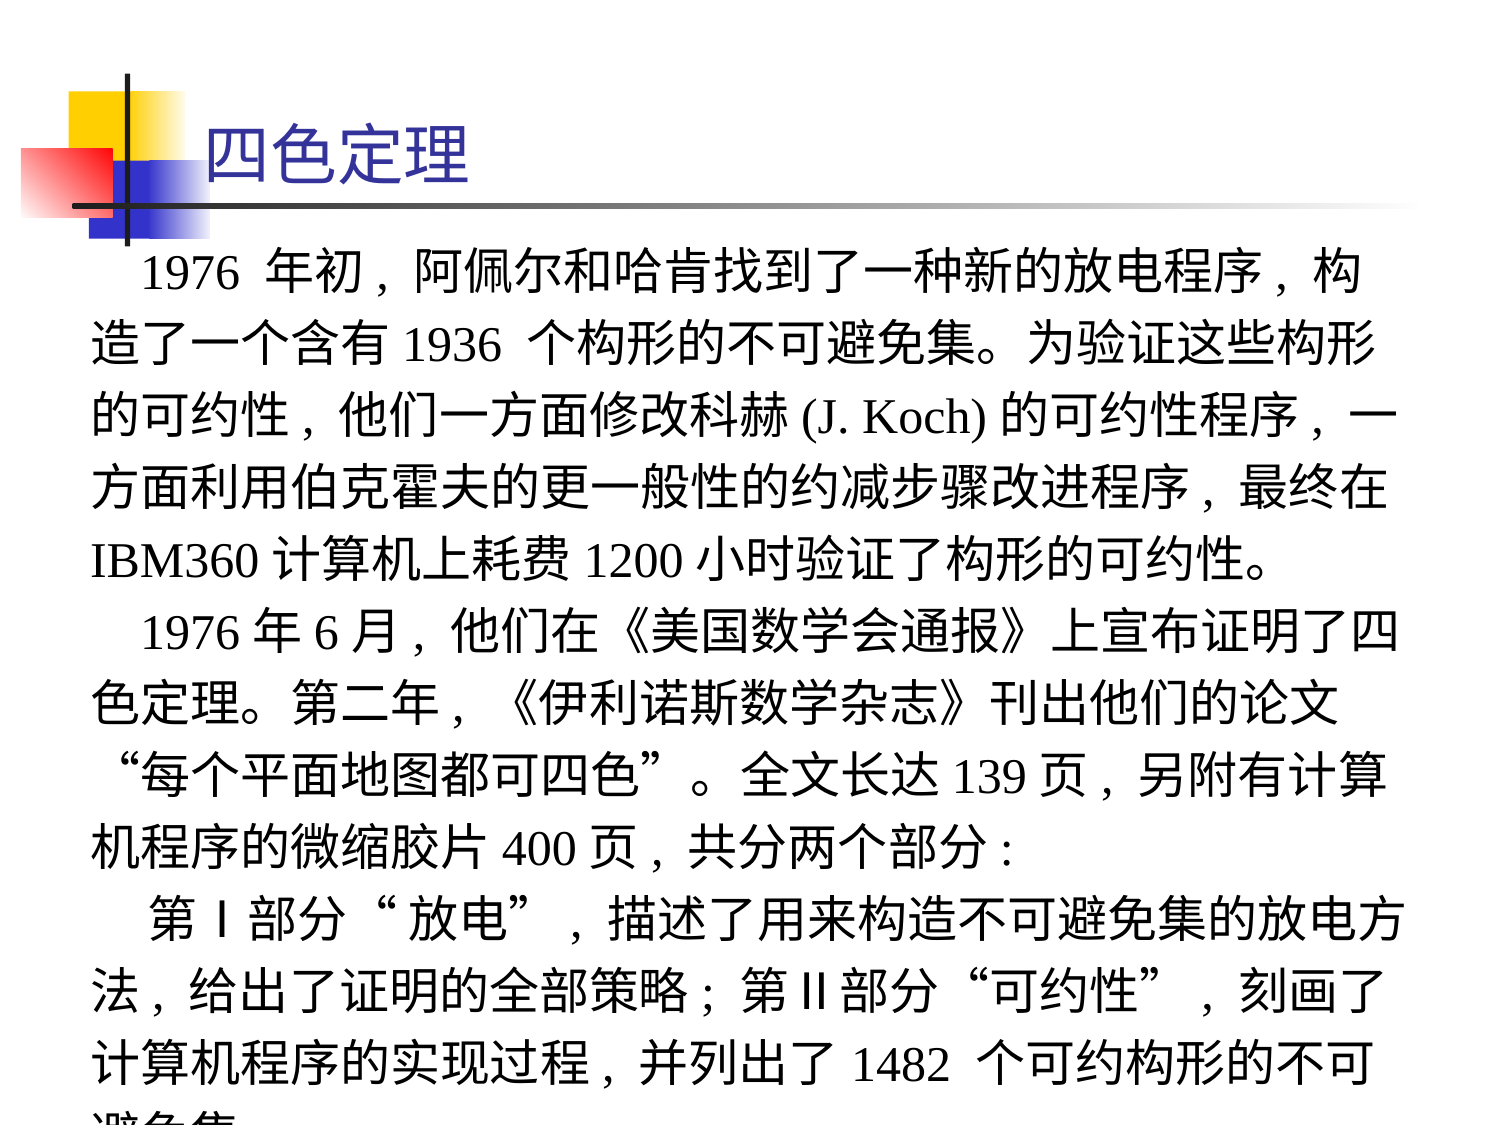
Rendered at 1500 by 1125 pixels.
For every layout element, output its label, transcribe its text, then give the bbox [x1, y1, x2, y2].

list 1976 年初, 阿佩尔和哈肯找到了一种新的放电程序, 构造了一个含有1936 个构形的不可避免集。为验证这些构形的可约性, 他们一方面修改科赫(J. Koch)的可约性程序, 一方面利用伯克霍夫的更一般性的约减步骤改进程序, 最终在IBM360计算机上耗费1200小时验证了构形的可约性。 1976年6月, 他们在《美国数学会通报》上宣布证明了四色定理。第二年, 《伊利诺斯数学杂志》刊出他们的论文“每个平面地图都可四色”。全文长达139页, 另附有计算机程序的微缩胶片400页, 共分两个部分: 第Ⅰ部分“ 放电”, 描述了用来构造不可避免集的放电方法, 给出了证明的全部策略; 第Ⅱ部分“可约性”, 刻画了计算机程序的实现过程, 并列出了1482 个可约构形的不可避免集。 [74, 219, 1424, 1048]
title 四色定理 [188, 12, 1468, 201]
slide_number [1187, 1050, 1500, 1125]
